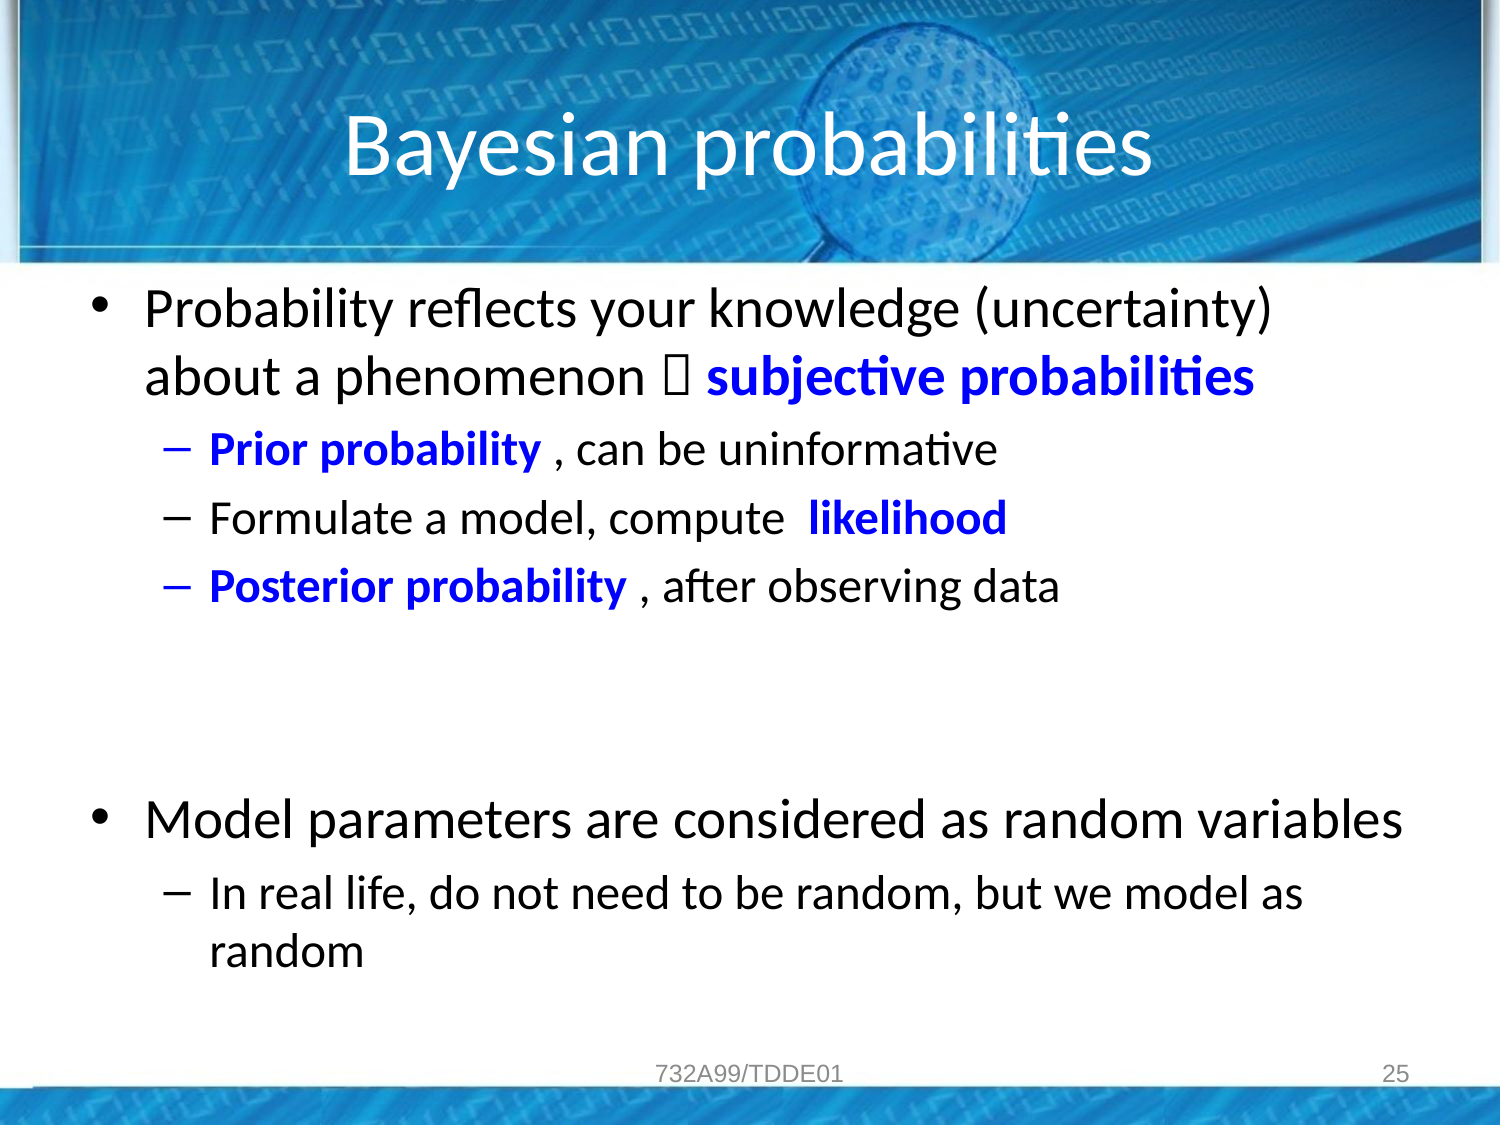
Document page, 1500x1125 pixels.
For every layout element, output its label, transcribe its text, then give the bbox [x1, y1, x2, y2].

footer 732A99/TDDE01 [512, 1042, 988, 1103]
slide_number 25 [1074, 1042, 1425, 1103]
title Bayesian probabilities [75, 45, 1425, 233]
picture [0, 0, 1500, 1125]
